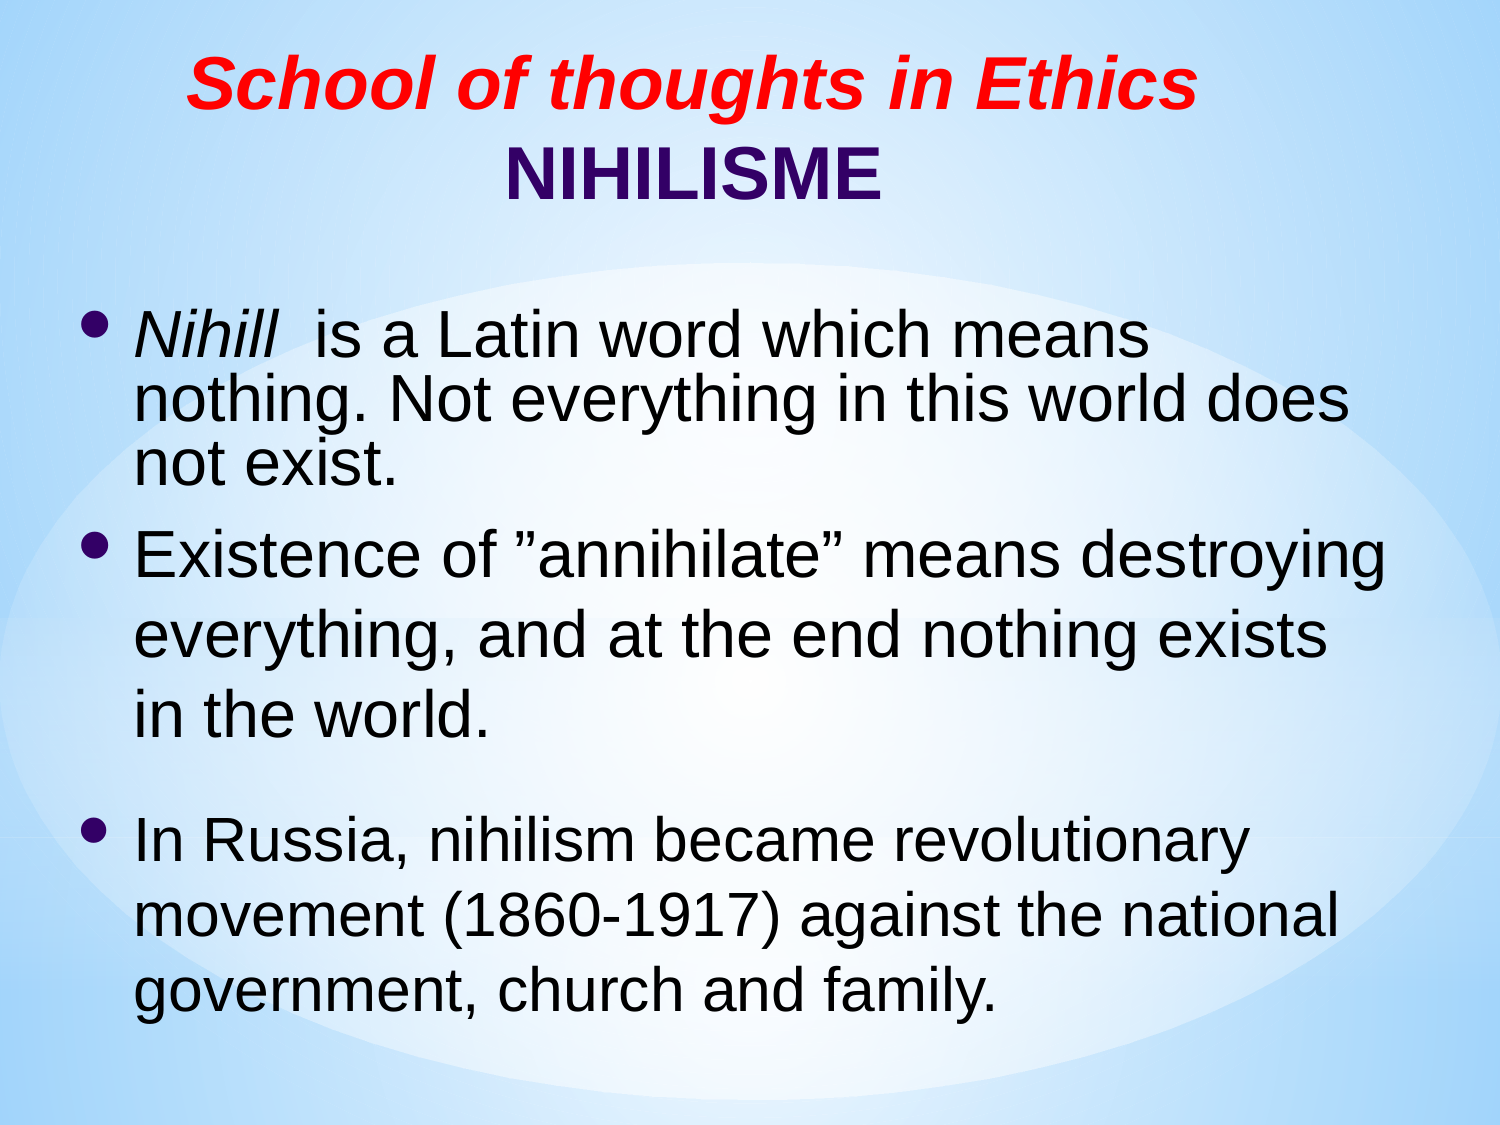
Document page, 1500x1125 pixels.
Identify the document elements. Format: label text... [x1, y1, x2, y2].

text_box Nihill is a Latin word which means nothing. Not everything in this world does not exist. Existence of ”annihilate” means destroying everything, and at the end nothing exists in the world. In Russia, nihilism became revolutionary movement (1860-1917) against the national government, church and family. [62, 298, 1413, 1105]
text_box School of thoughts in Ethics NIHILISME [0, 16, 1388, 222]
